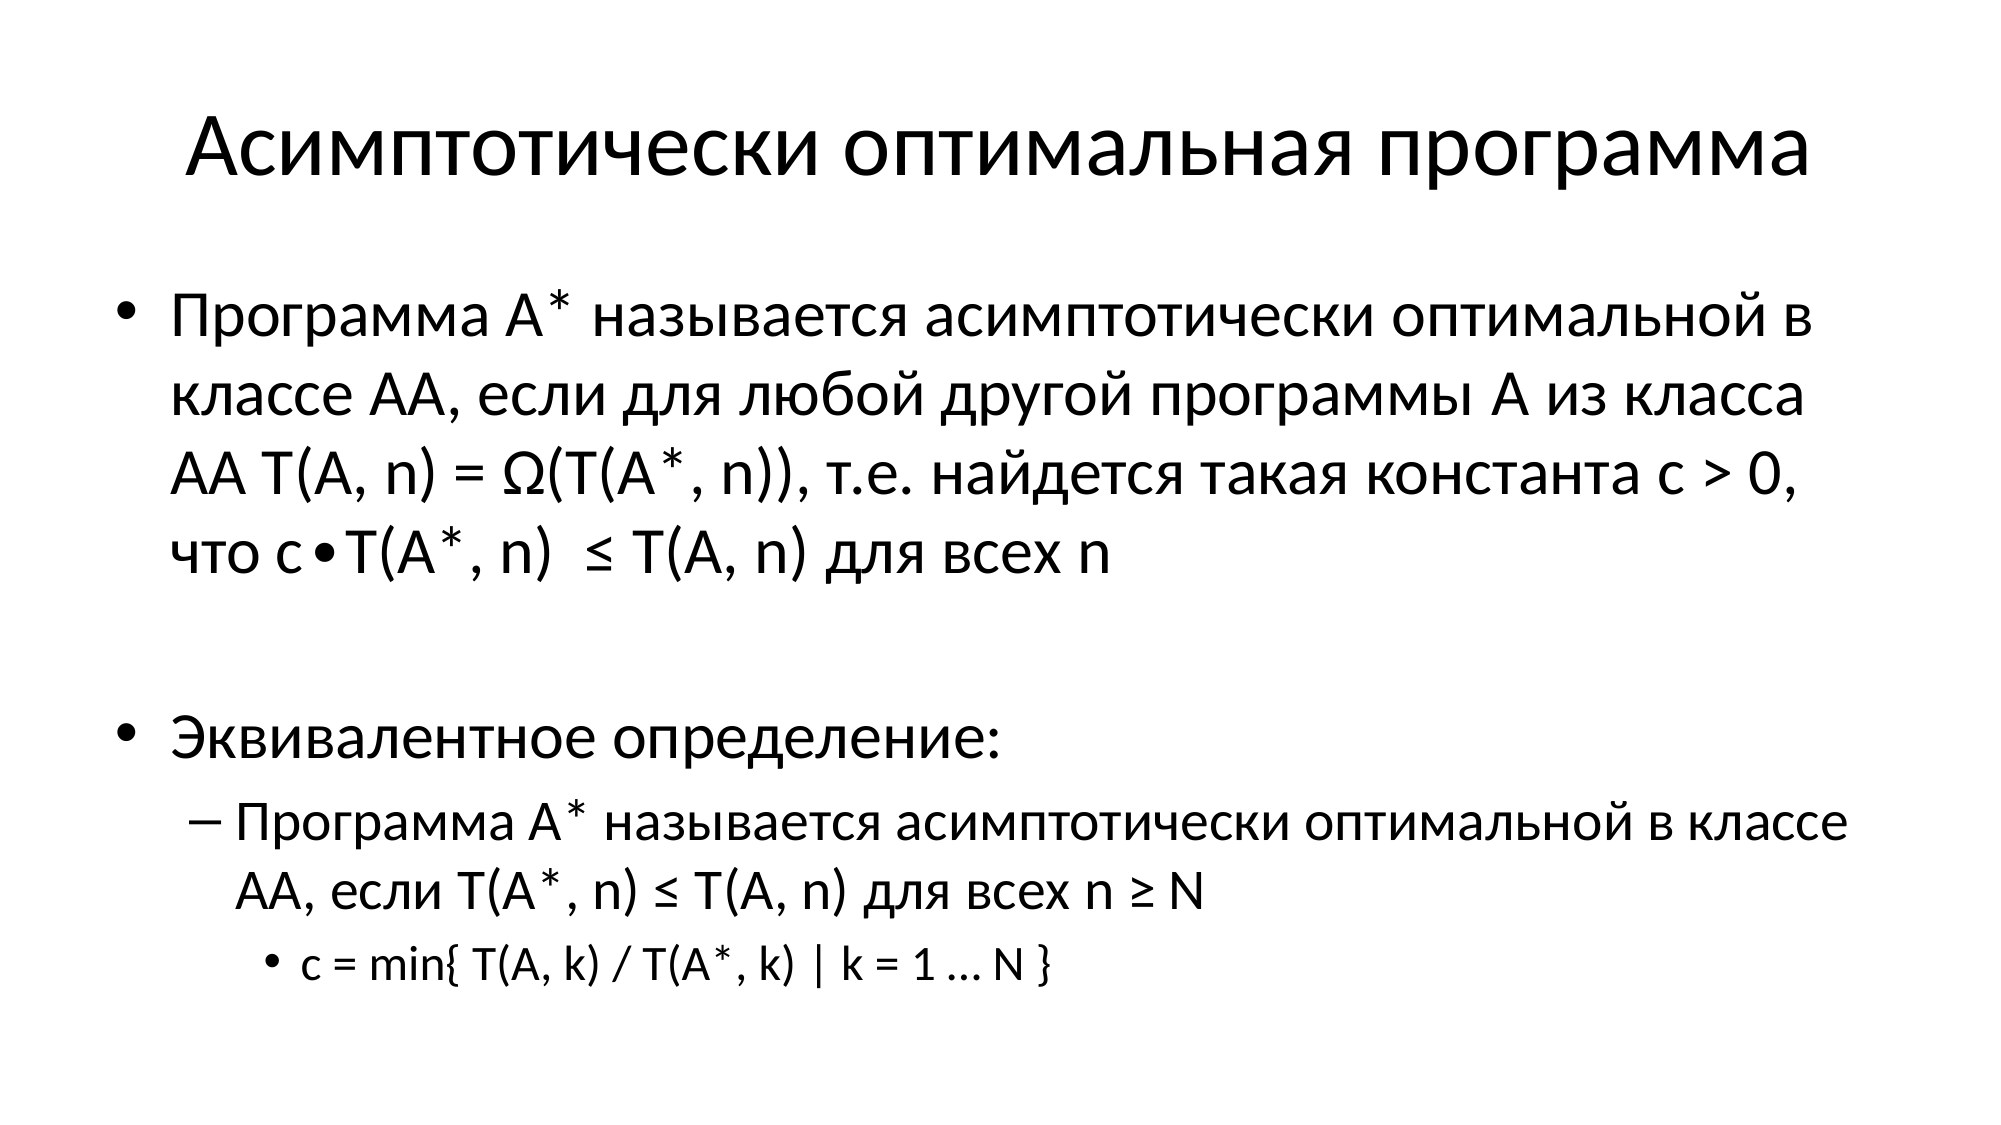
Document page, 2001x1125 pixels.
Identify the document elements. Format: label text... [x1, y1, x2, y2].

title Асимптотически оптимальная программа [99, 45, 1900, 233]
list Программа А* называется асимптотически оптимальной в классе АА, если для любой другой программы A из класса АА T(А, n) = Ω(Т(А*, n)), т.е. найдется такая константа c > 0, что с∙T(A*, n) ≤ T(A, n) для всех n Эквивалентное определение: Программа А* называется асимптотически оптимальной в классе АА, если T(A*, n) ≤ T(A, n) для всех n ≥ N c = min{ T(A, k) / T(A*, k) | k = 1 … N } [99, 262, 1900, 1005]
